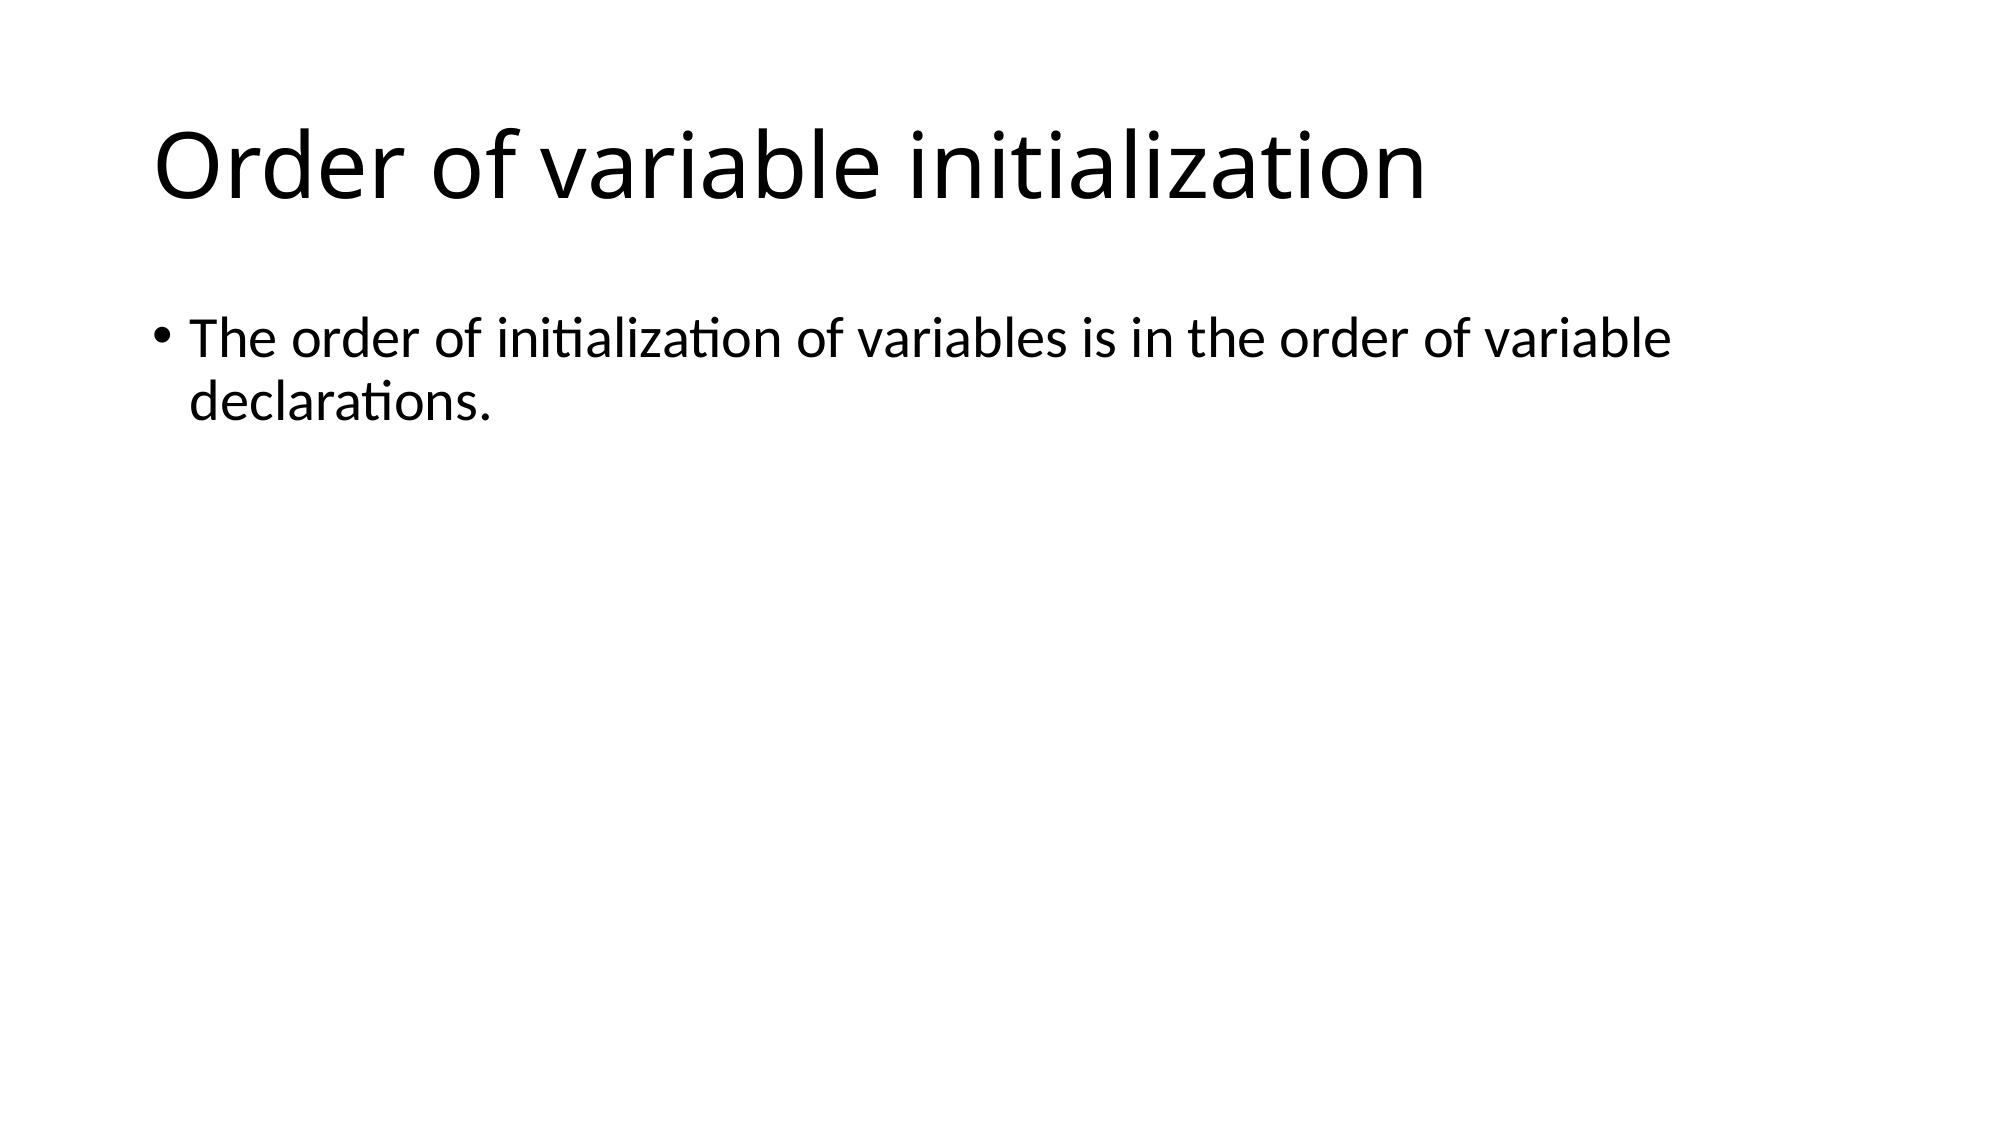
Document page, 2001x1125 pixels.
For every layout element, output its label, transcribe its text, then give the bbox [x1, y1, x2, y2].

title Order of variable initialization [137, 59, 1863, 278]
list The order of initialization of variables is in the order of variable declarations. [137, 299, 1863, 1014]
